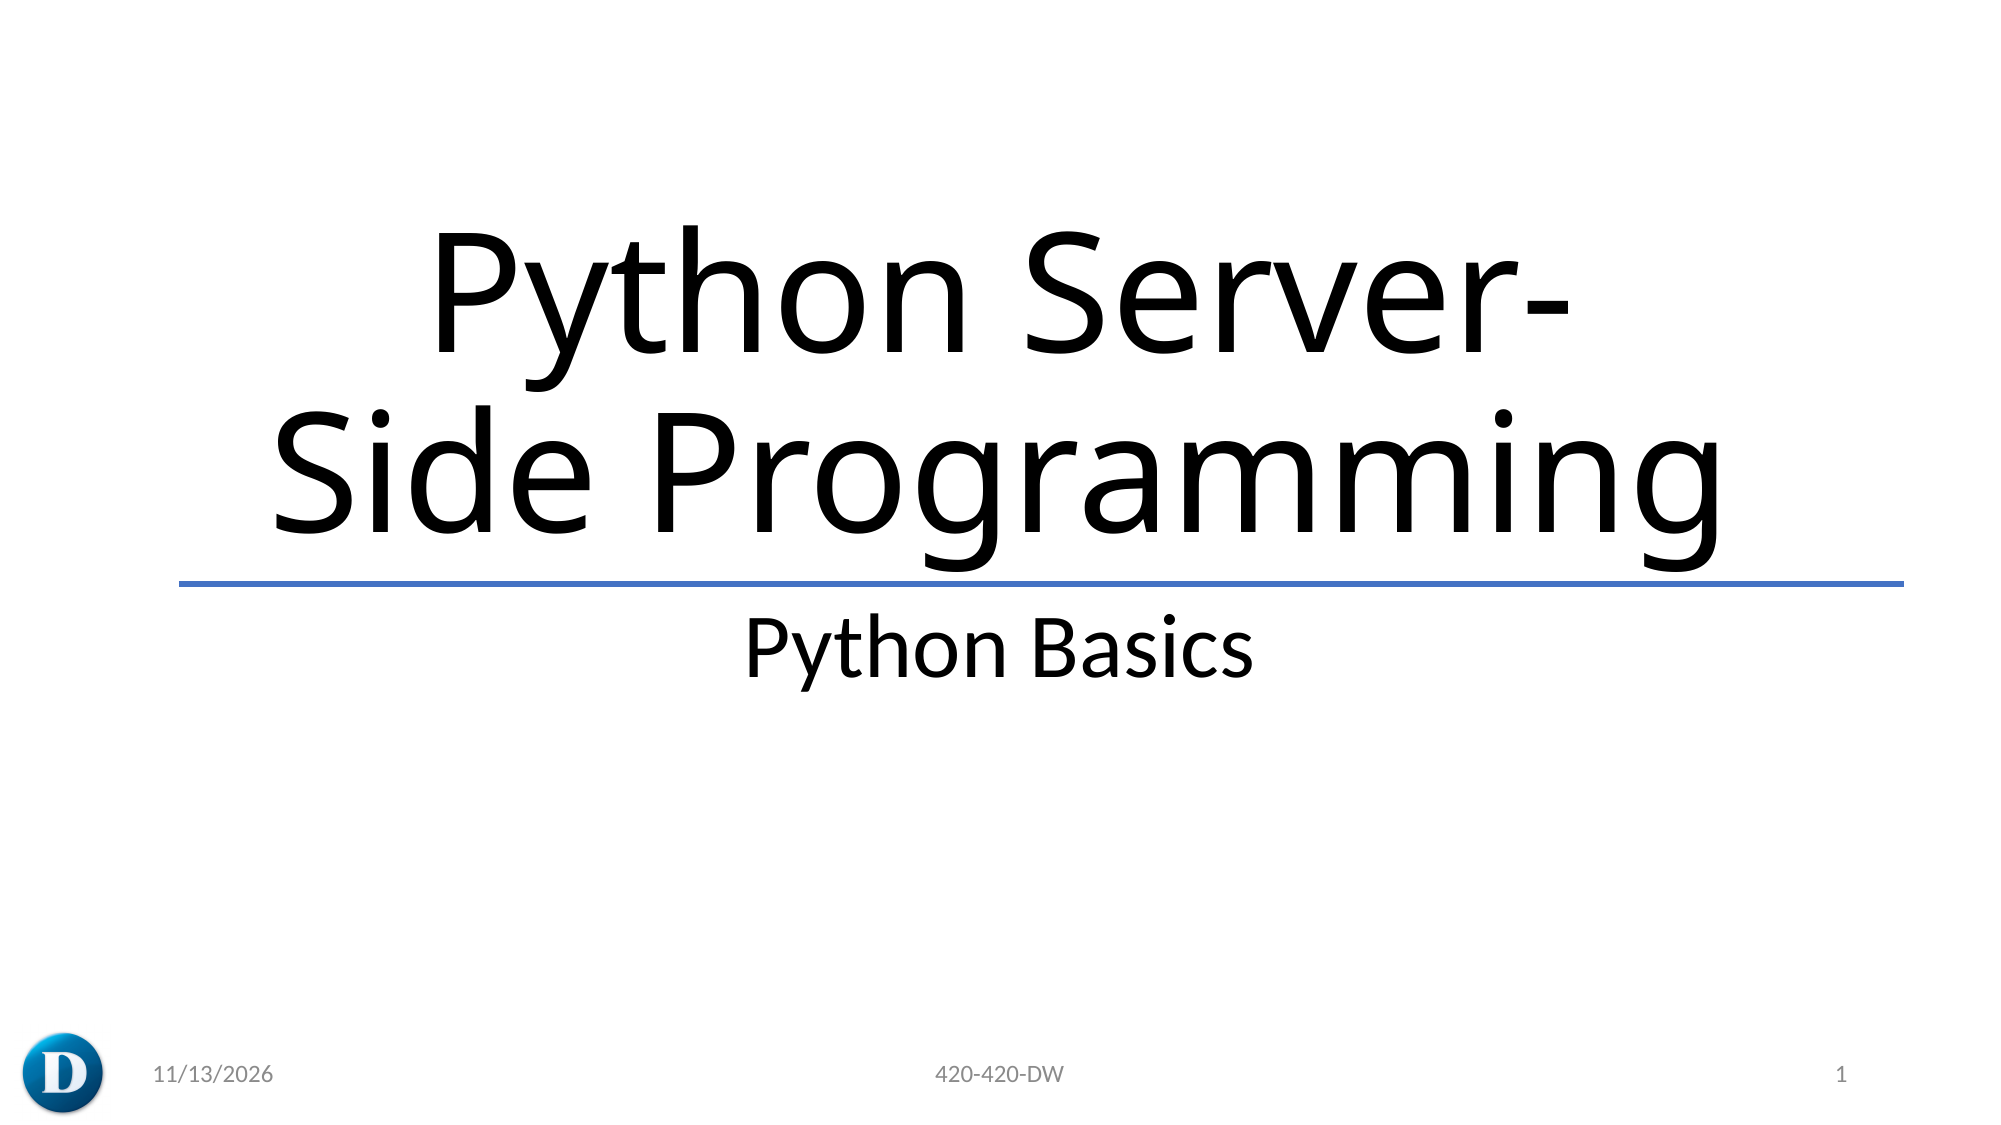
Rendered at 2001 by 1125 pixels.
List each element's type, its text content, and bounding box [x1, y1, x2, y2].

footer 420-420-DW [662, 1042, 1338, 1103]
slide_number 1 [1412, 1042, 1863, 1103]
subtitle Python Basics [249, 590, 1750, 863]
picture [14, 1024, 111, 1121]
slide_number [137, 1042, 588, 1103]
title Python Server-Side Programming [249, 184, 1750, 576]
